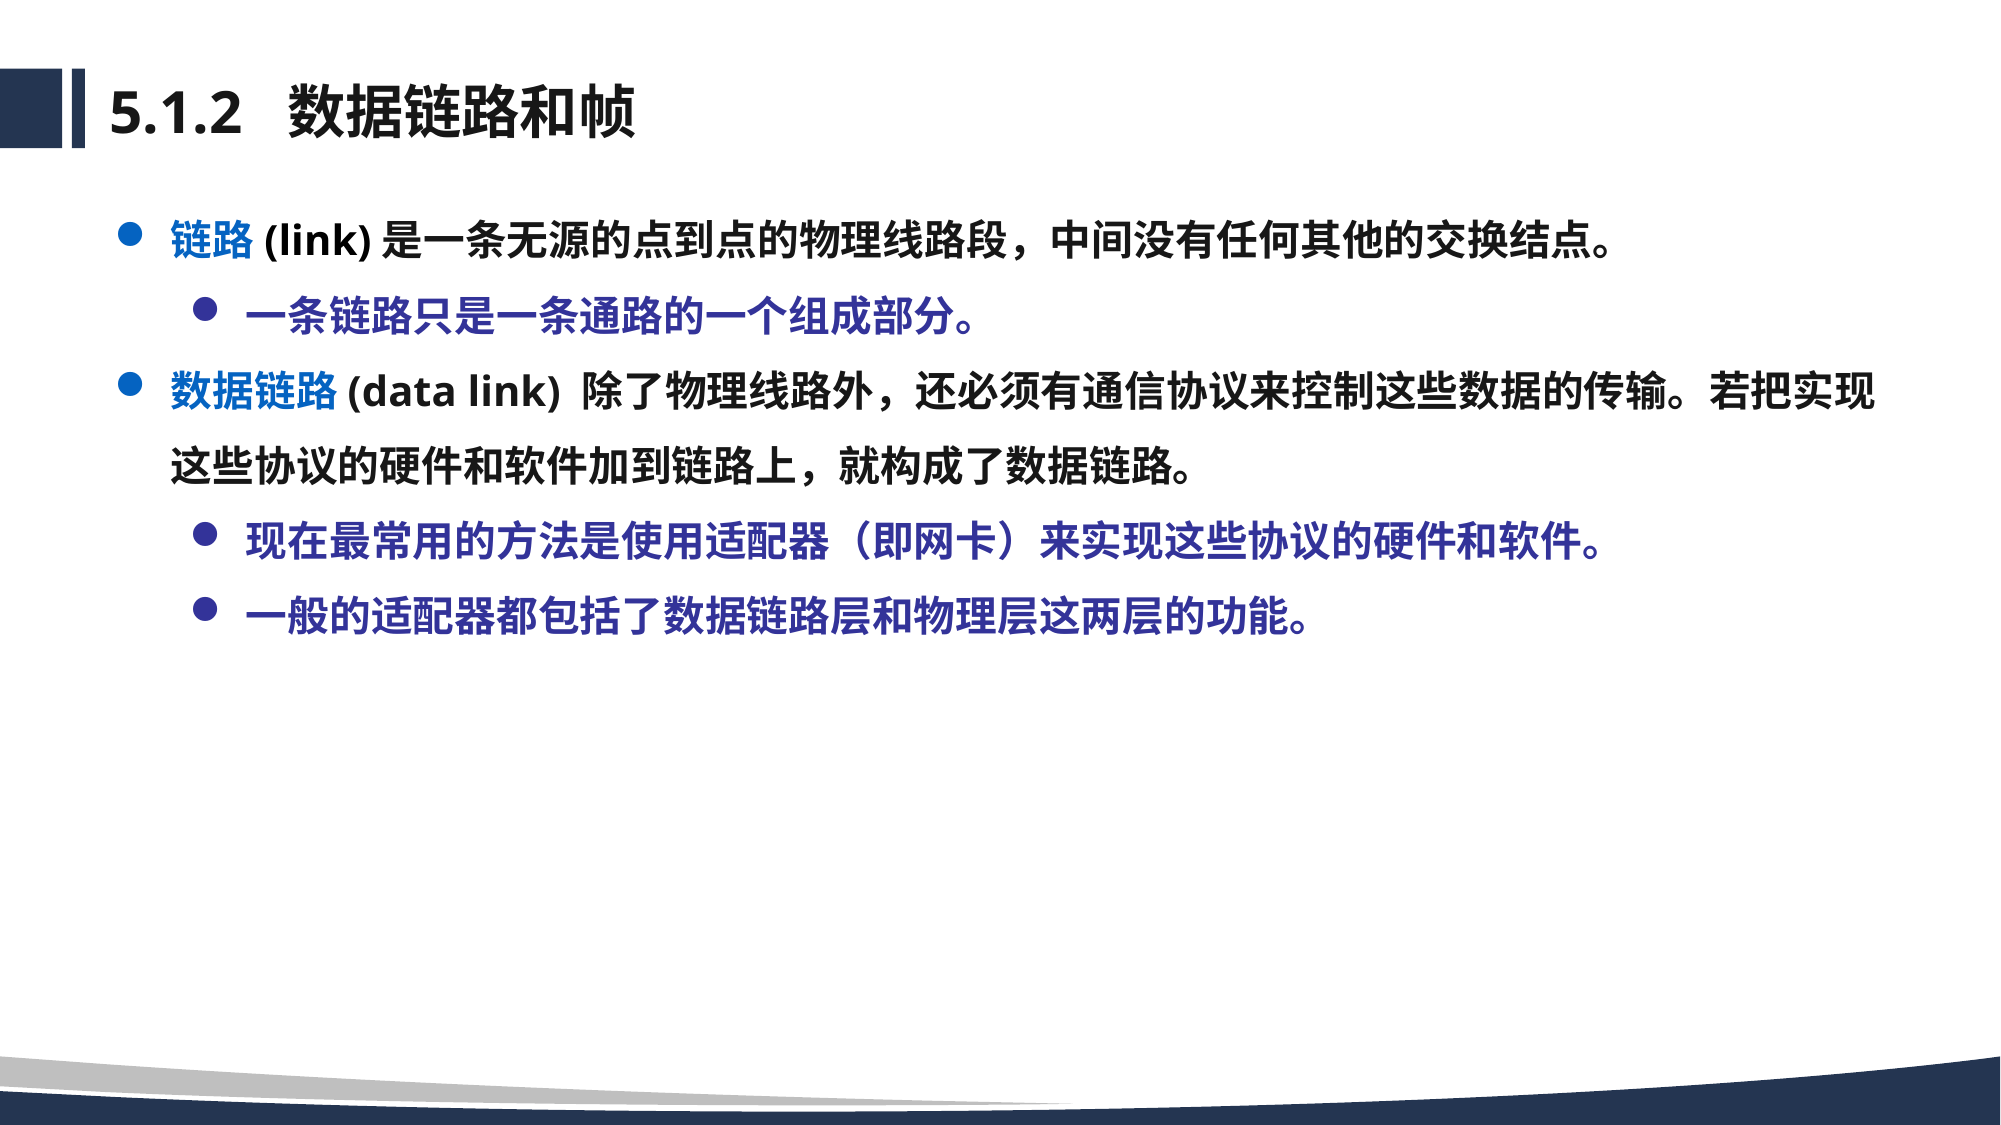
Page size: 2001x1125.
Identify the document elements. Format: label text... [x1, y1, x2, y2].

title 5.1.2 数据链路和帧 [94, 75, 1592, 155]
list 链路(link)是一条无源的点到点的物理线路段，中间没有任何其他的交换结点。 一条链路只是一条通路的一个组成部分。 数据链路(data link) 除了物理线路外，还必须有通信协议来控制这些数据的传输。若把实现这些协议的硬件和软件加到链路上，就构成了数据链路。 现在最常用的方法是使用适配器（即网卡）来实现这些协议的硬件和软件。 一般的适配器都包括了数据链路层和物理层这两层的功能。 [99, 181, 1901, 833]
